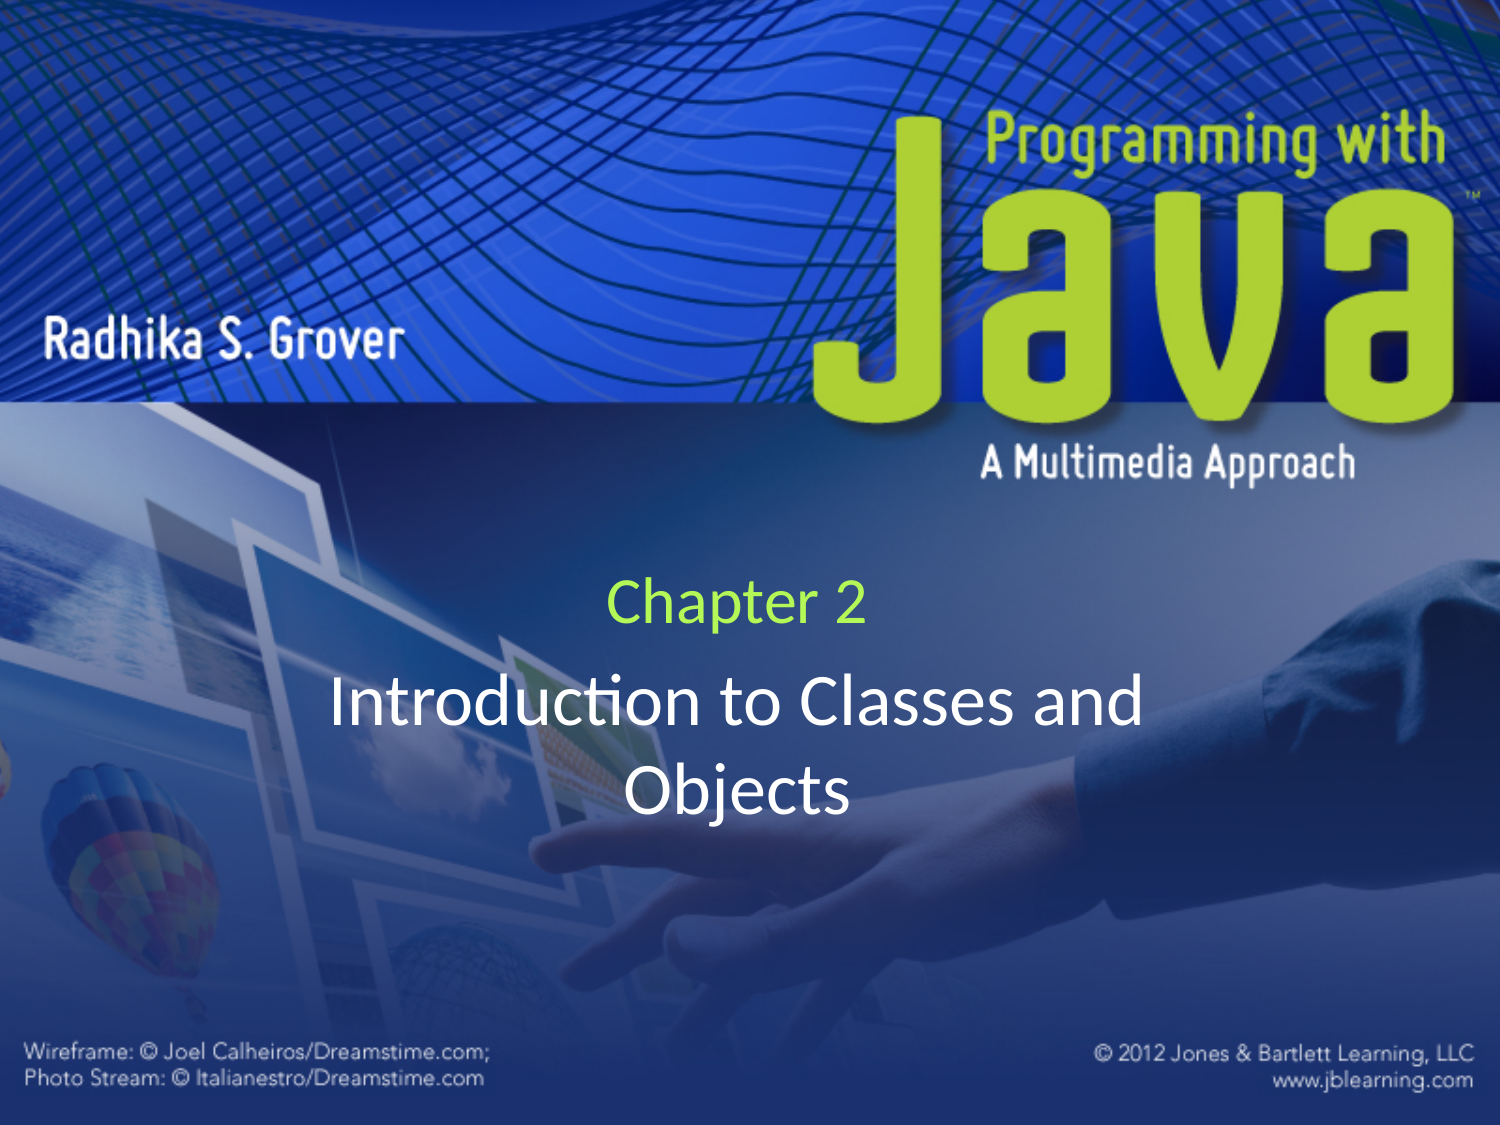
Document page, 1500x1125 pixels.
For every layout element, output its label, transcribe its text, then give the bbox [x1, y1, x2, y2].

picture [0, 0, 1500, 1125]
subtitle Chapter 2 Introduction to Classes and Objects [212, 549, 1263, 838]
